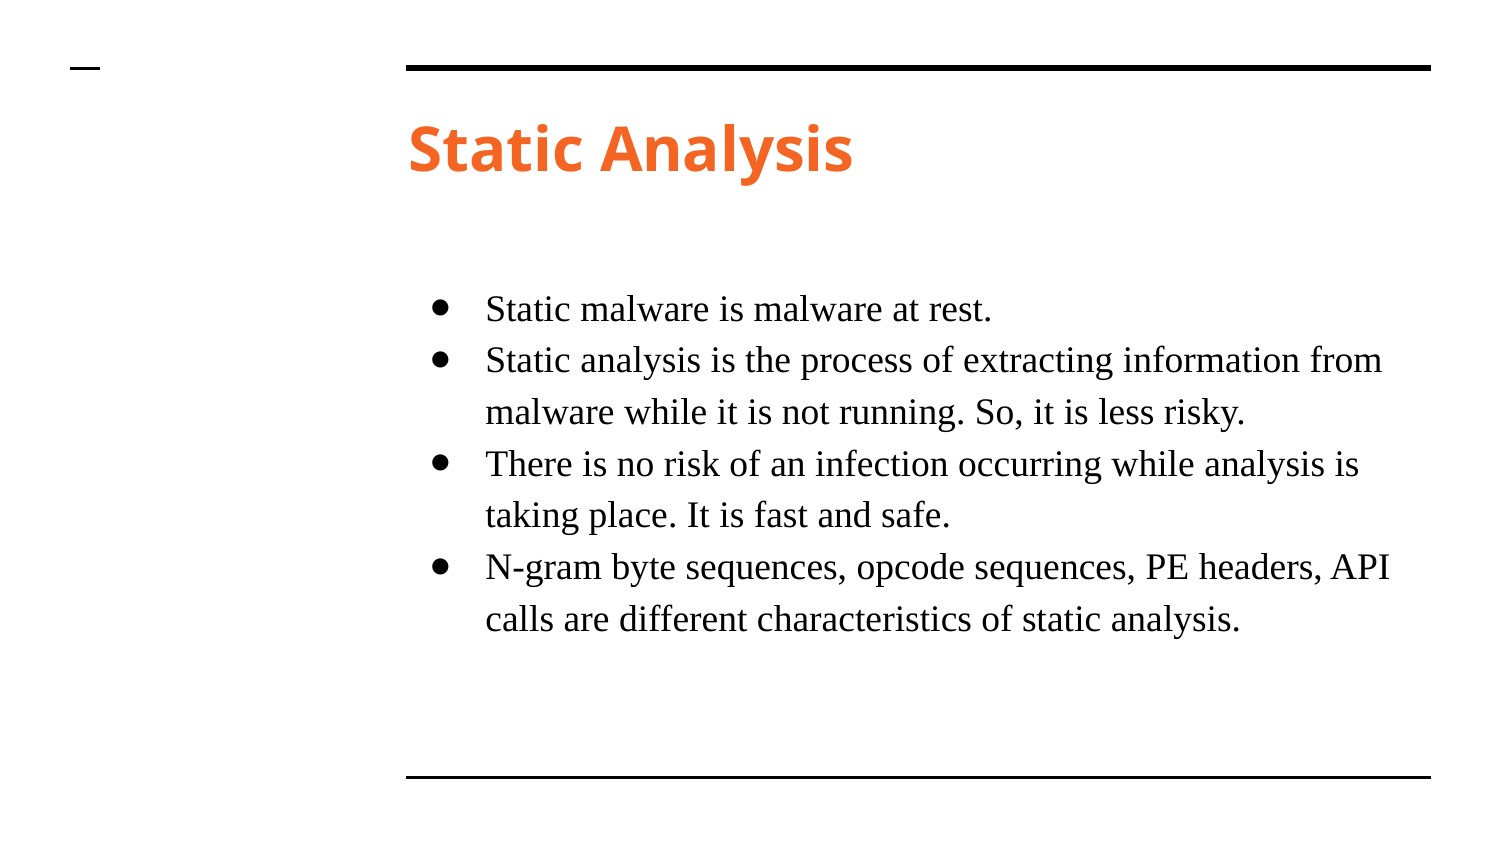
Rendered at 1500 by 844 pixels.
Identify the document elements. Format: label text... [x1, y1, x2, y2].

list Static malware is malware at rest. Static analysis is the process of extracting information from malware while it is not running. So, it is less risky. There is no risk of an infection occurring while analysis is taking place. It is fast and safe. N-gram byte sequences, opcode sequences, PE headers, API calls are different characteristics of static analysis. [395, 261, 1433, 755]
title Static Analysis [393, 94, 1431, 199]
